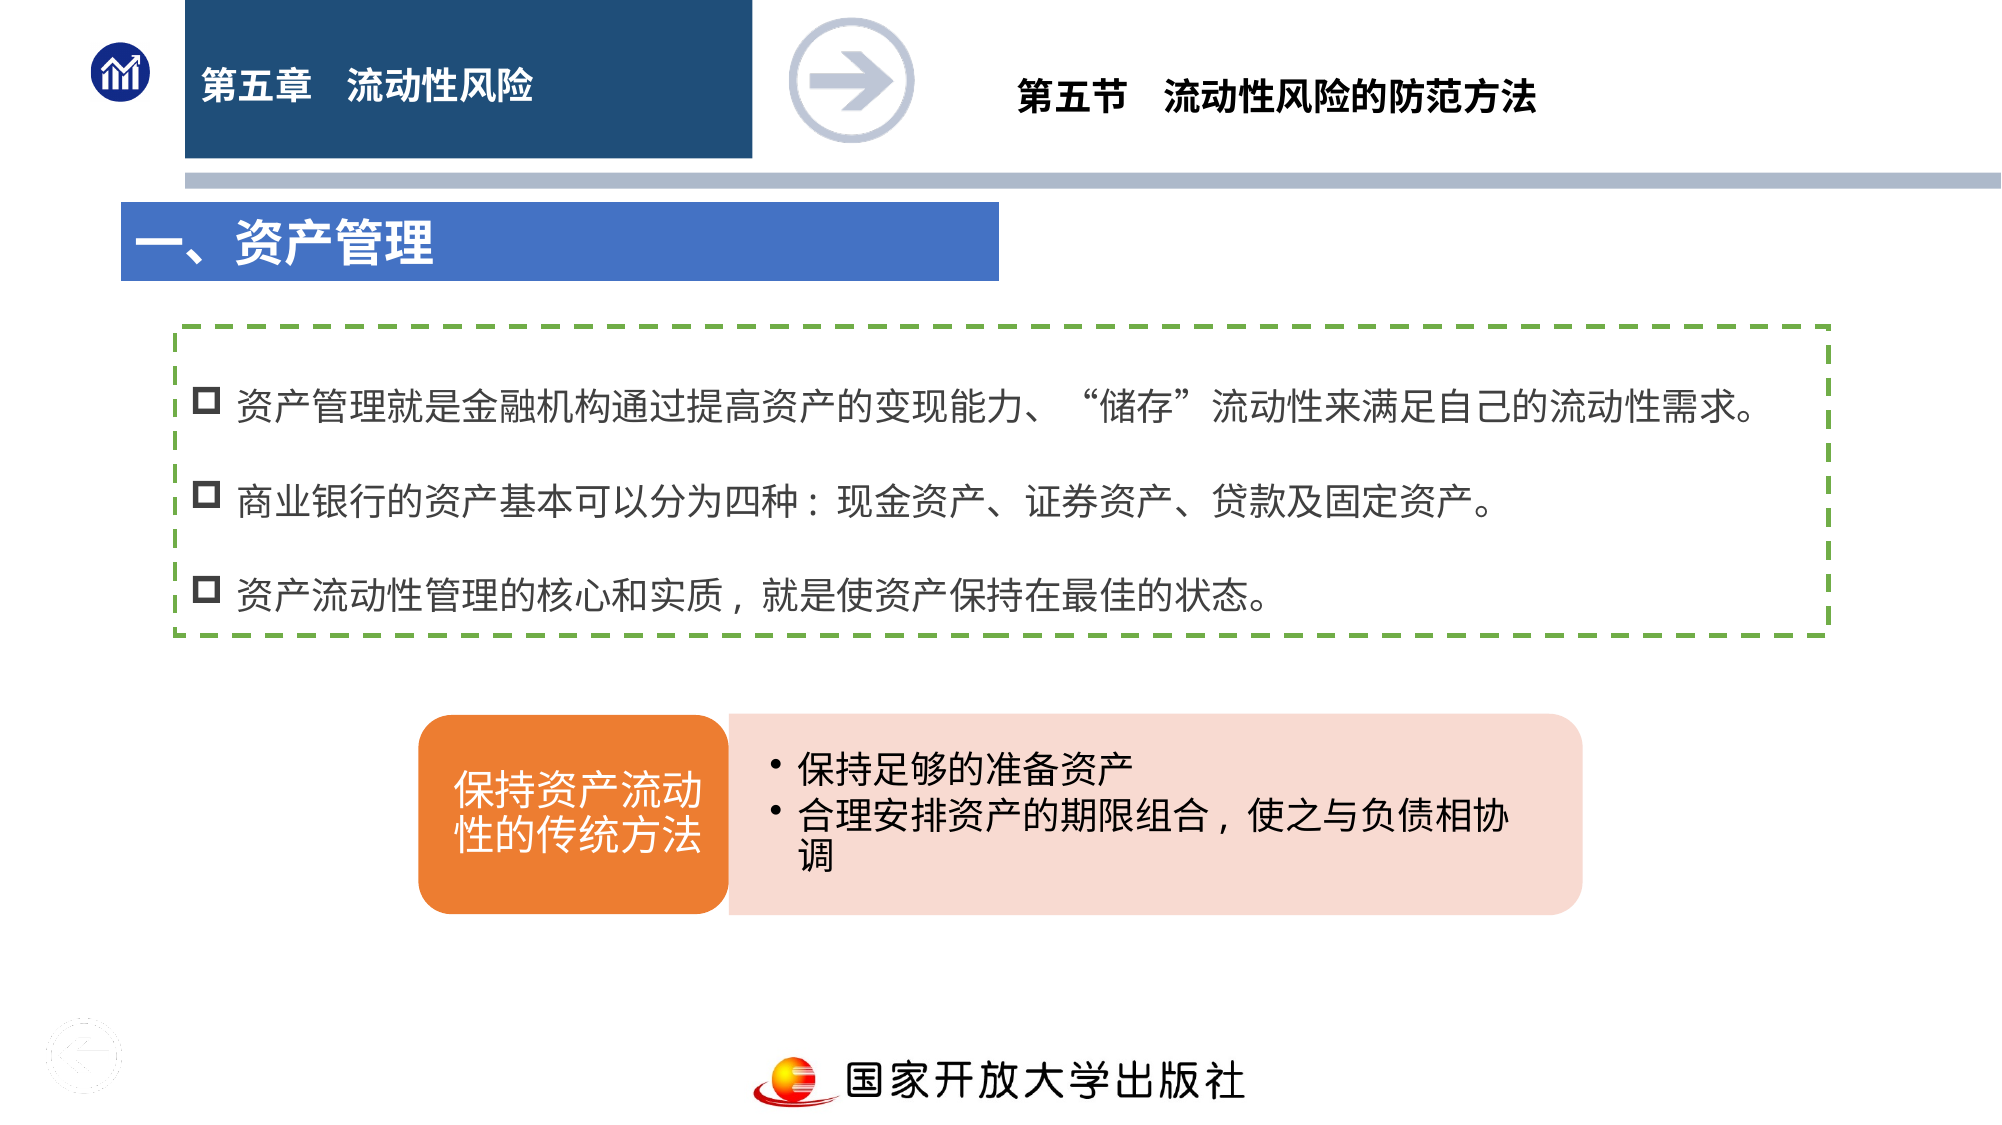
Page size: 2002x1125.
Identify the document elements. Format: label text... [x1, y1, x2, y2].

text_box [333, 688, 1668, 941]
picture [744, 1036, 1257, 1118]
text_box 资产管理就是金融机构通过提高资产的变现能力、“储存”流动性来满足自己的流动性需求。 商业银行的资产基本可以分为四种: 现金资产、证券资产、贷款及固定资产。 资产流动性管理的核心和实质, 就是使资产保持在最佳的状态。 [175, 326, 1829, 636]
text_box 第五章 流动性风险 [185, 54, 729, 115]
text_box 一、资产管理 [118, 199, 1002, 284]
picture [45, 1017, 122, 1094]
text_box 第五节 流动性风险的防范方法 [1001, 43, 1899, 126]
